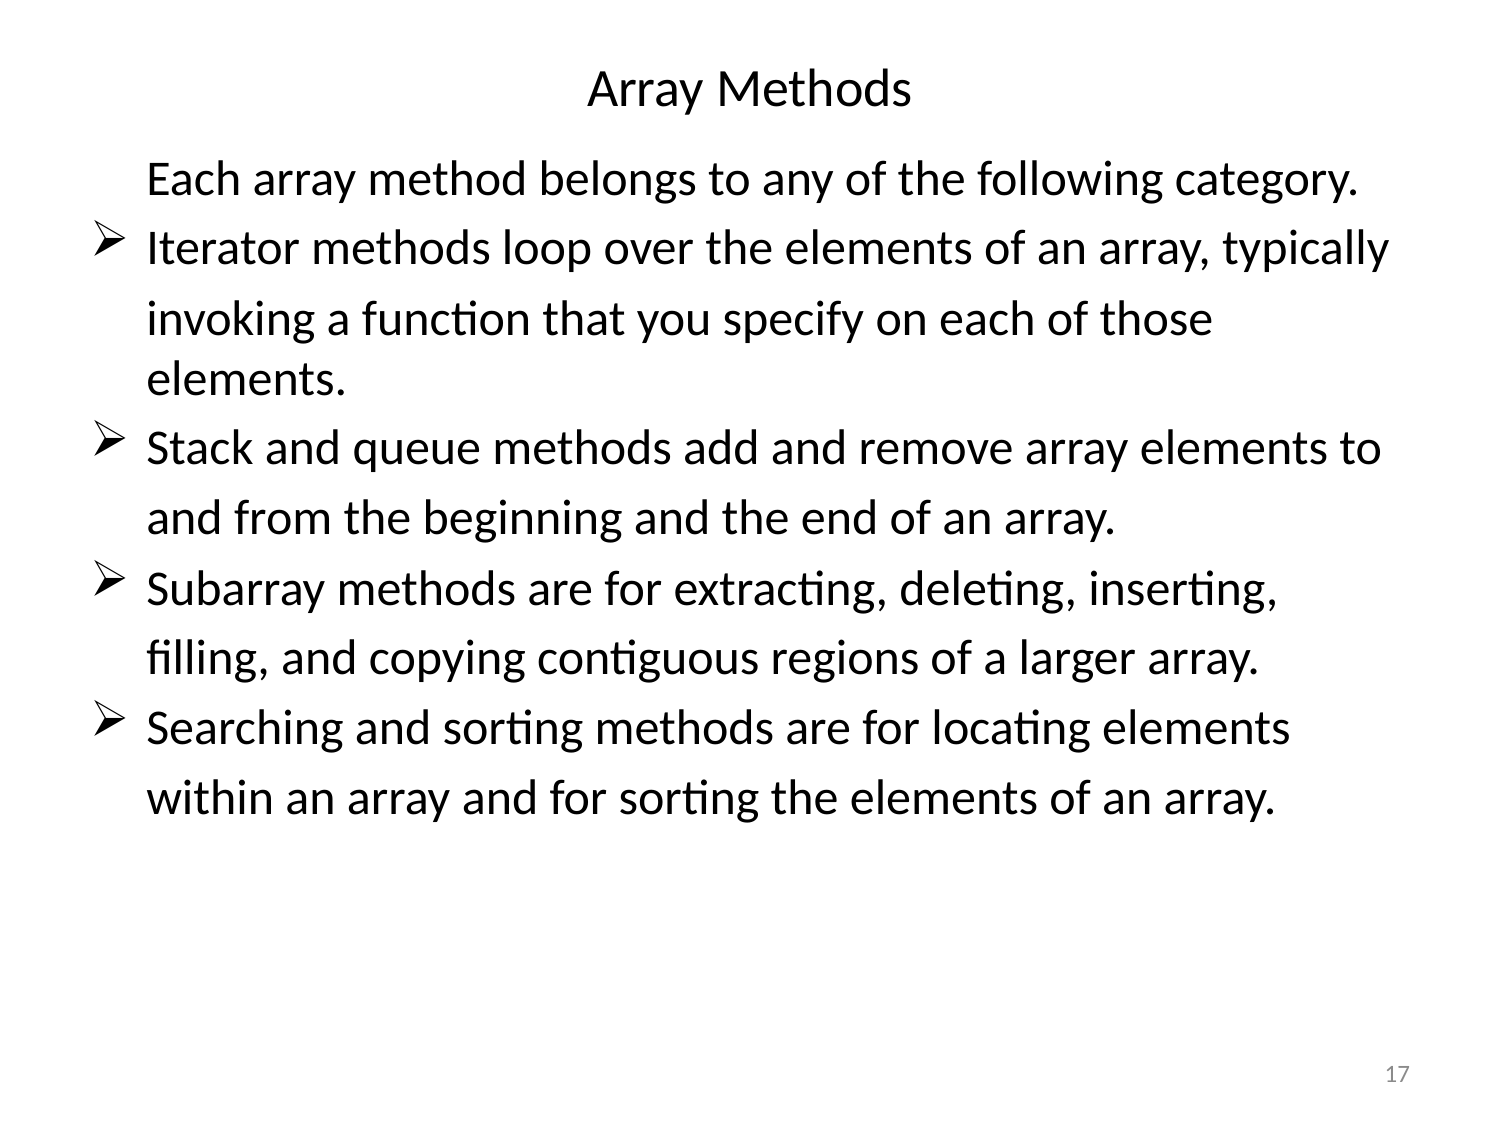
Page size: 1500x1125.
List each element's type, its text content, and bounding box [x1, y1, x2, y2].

title Array Methods [75, 45, 1425, 125]
slide_number 17 [1074, 1042, 1425, 1103]
list Each array method belongs to any of the following category. Iterator methods loop over the elements of an array, typically invoking a function that you specify on each of those elements. Stack and queue methods add and remove array elements to and from the beginning and the end of an array. Subarray methods are for extracting, deleting, inserting, filling, and copying contiguous regions of a larger array. Searching and sorting methods are for locating elements within an array and for sorting the elements of an array. [75, 137, 1425, 1050]
